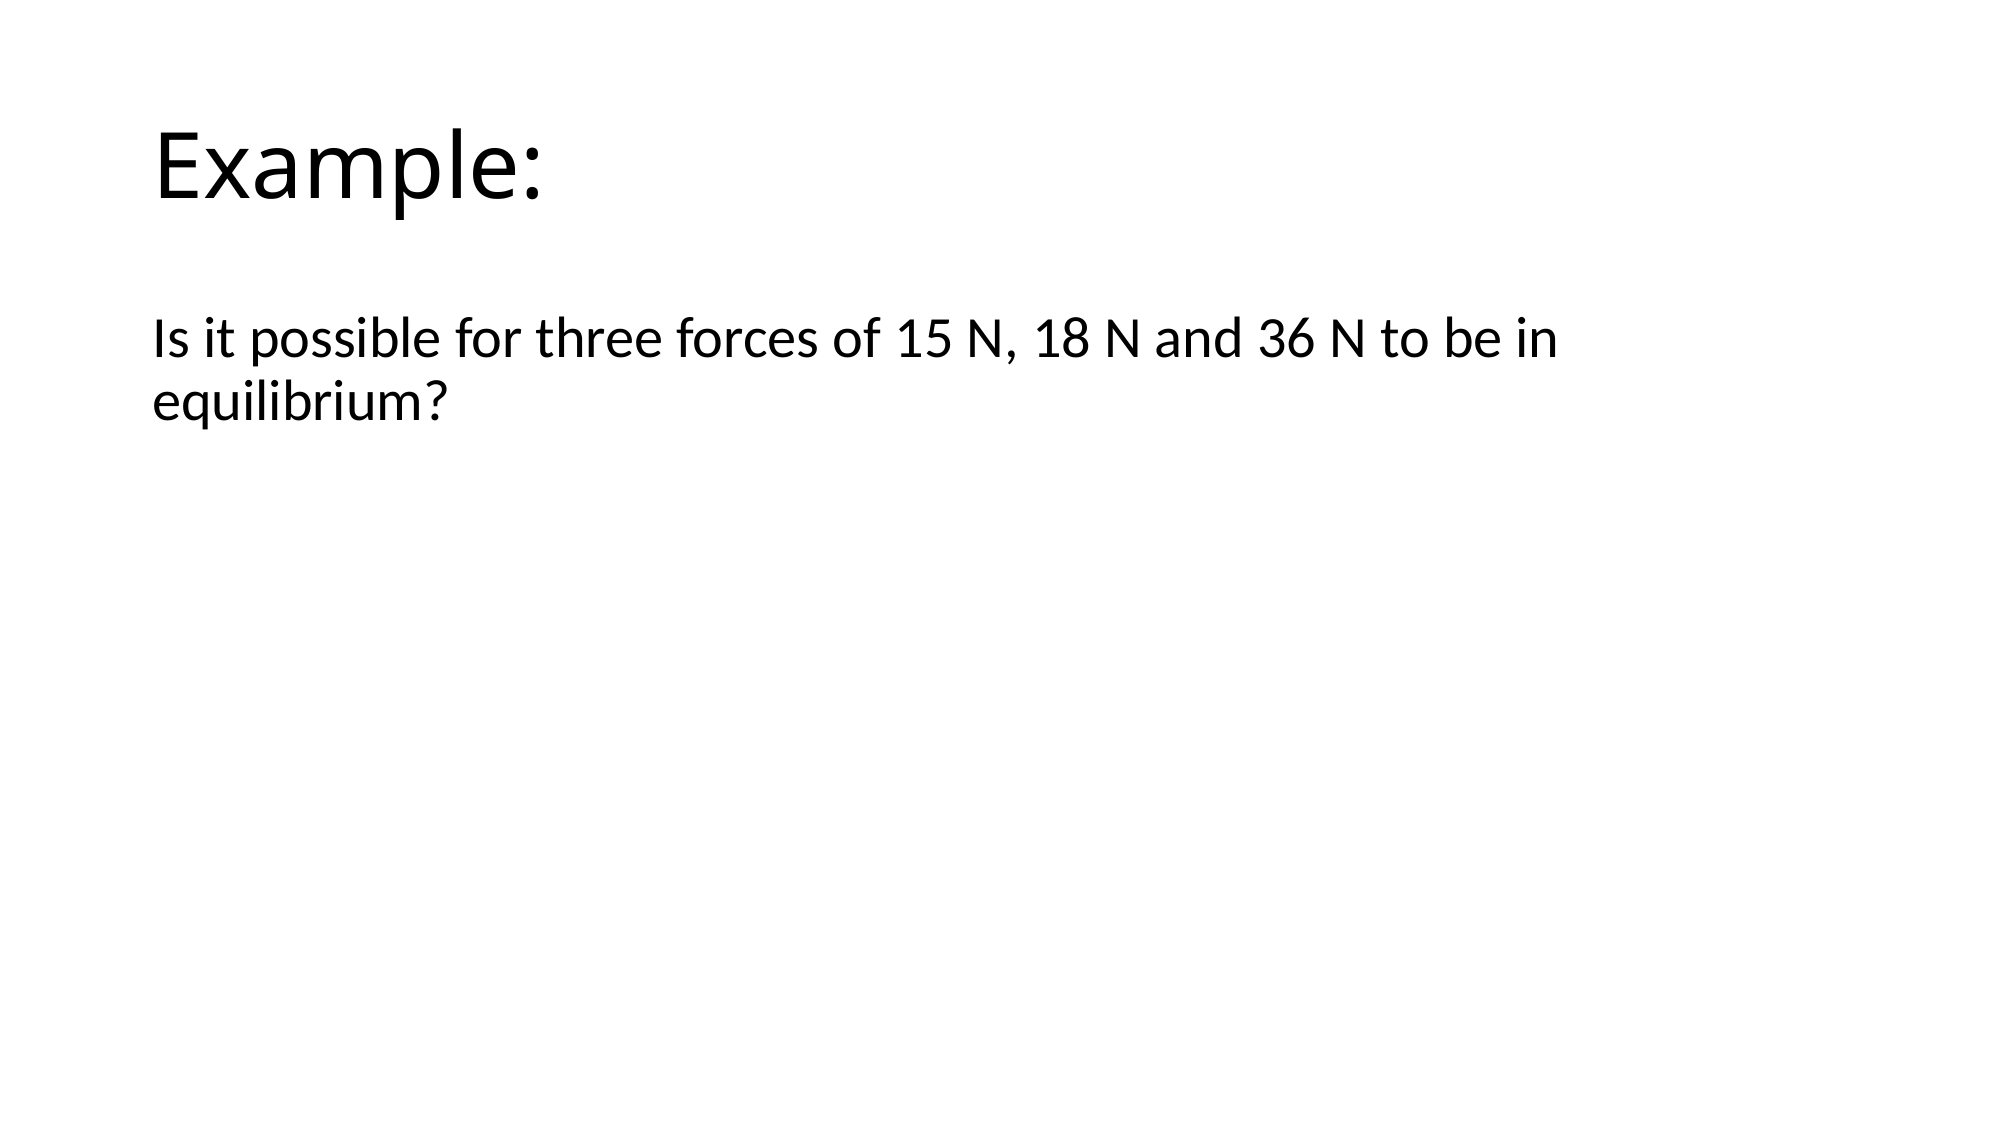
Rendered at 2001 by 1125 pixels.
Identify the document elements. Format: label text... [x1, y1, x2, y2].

title Example: [137, 59, 1863, 278]
list Is it possible for three forces of 15 N, 18 N and 36 N to be in equilibrium? [137, 299, 1863, 1014]
